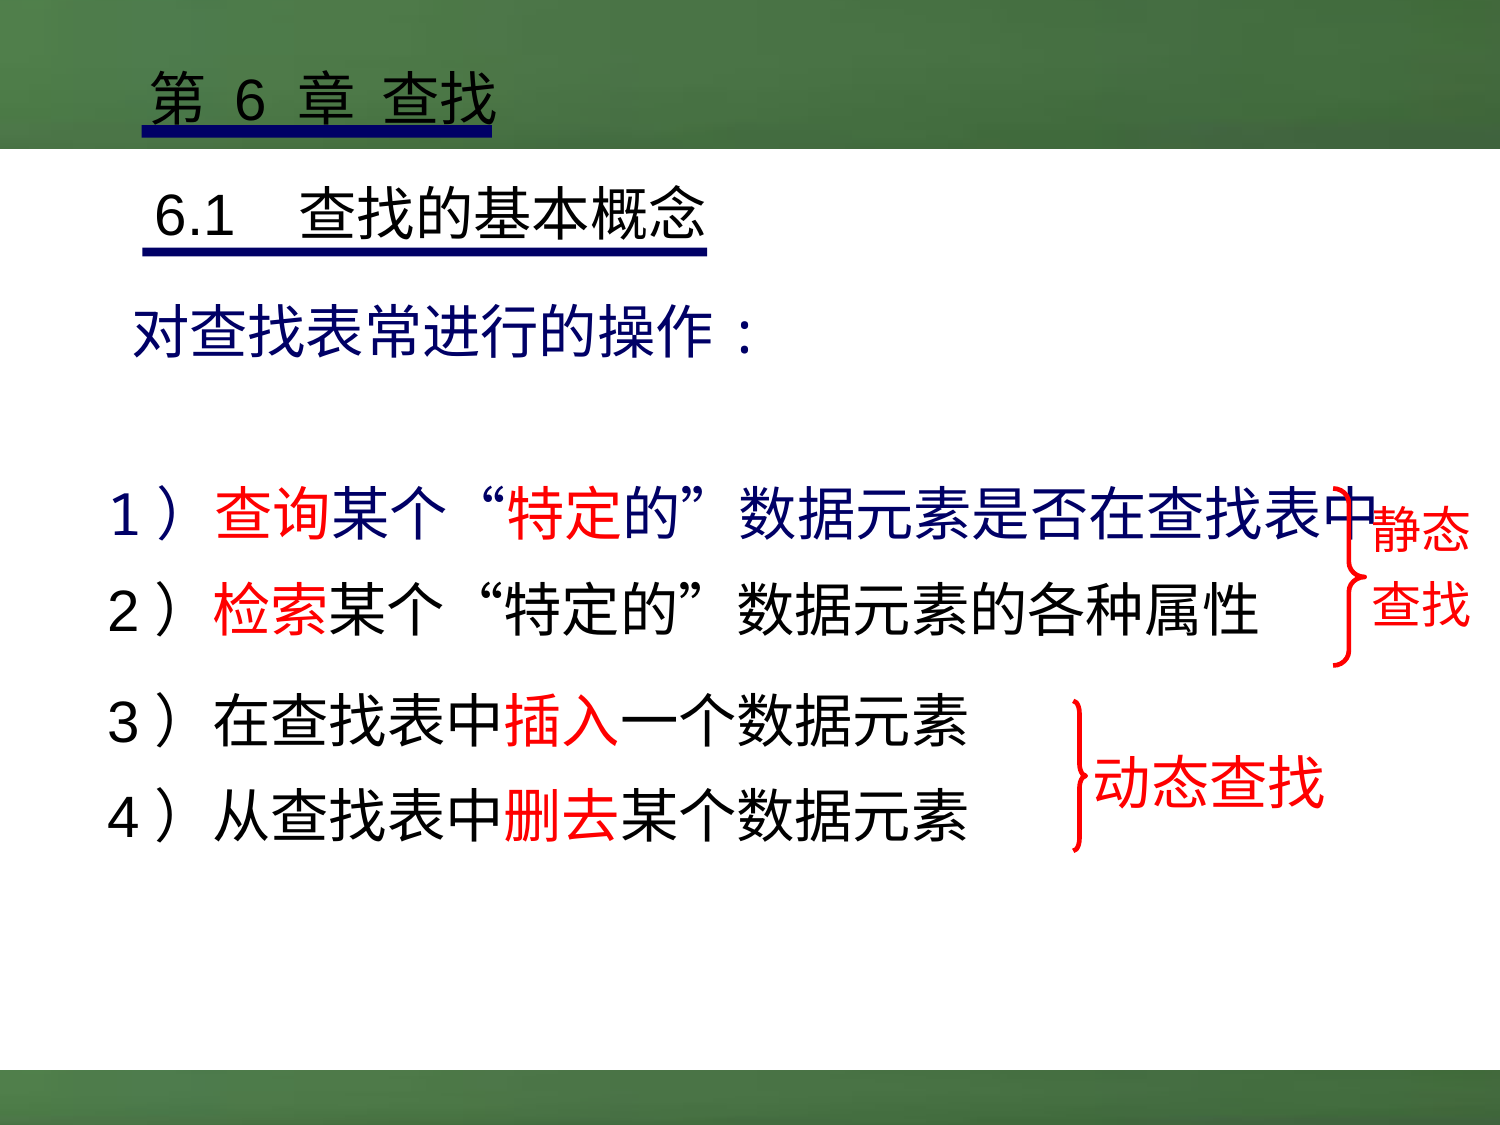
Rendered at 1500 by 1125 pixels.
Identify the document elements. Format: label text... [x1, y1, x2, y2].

text_box 1）查询某个“特定的”数据元素是否在查找表中 [92, 452, 1464, 571]
text_box 2）检索某个“特定的”数据元素的各种属性 [92, 566, 1322, 651]
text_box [1072, 700, 1342, 852]
picture [0, 0, 1500, 149]
text_box 4）从查找表中删去某个数据元素 [92, 771, 1071, 857]
text_box 6.1 查找的基本概念 [139, 169, 765, 255]
picture [0, 1070, 1500, 1125]
text_box 第 6 章 查找 [134, 54, 517, 140]
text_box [1332, 476, 1500, 666]
text_box 对查找表常进行的操作: [116, 287, 802, 373]
text_box 3）在查找表中插入一个数据元素 [92, 677, 1121, 762]
